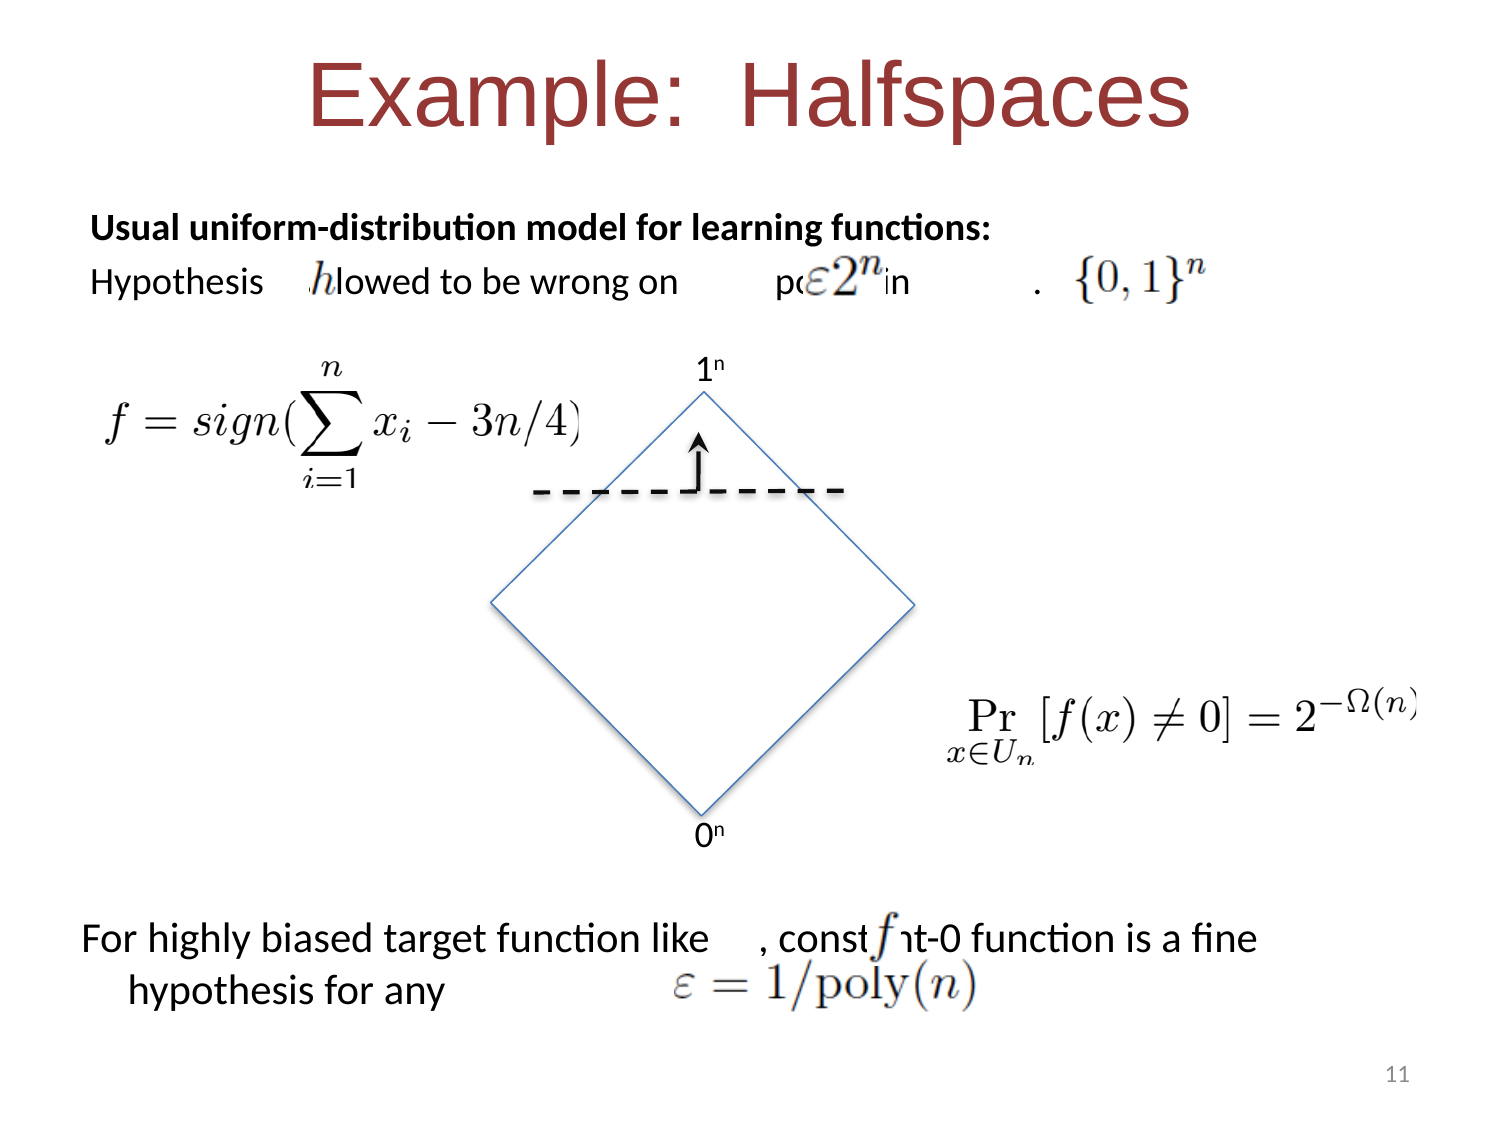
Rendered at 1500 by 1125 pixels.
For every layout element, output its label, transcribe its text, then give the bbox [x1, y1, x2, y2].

picture [946, 687, 1417, 765]
picture [803, 249, 886, 303]
picture [309, 258, 338, 298]
text_box [605, 397, 800, 489]
picture [674, 907, 982, 1016]
picture [104, 360, 579, 488]
text_box For highly biased target function like , constant-0 function is a fine hypothesis for any . [66, 902, 1417, 1021]
list Usual uniform-distribution model for learning functions: Hypothesis allowed to be wrong on points in . [75, 194, 1425, 313]
text_box 0n [679, 802, 740, 863]
picture [1073, 250, 1209, 307]
text_box 1n [679, 336, 740, 397]
slide_number 11 [1074, 1042, 1425, 1103]
text_box [490, 502, 916, 802]
title Example: Halfspaces [75, 0, 1425, 184]
